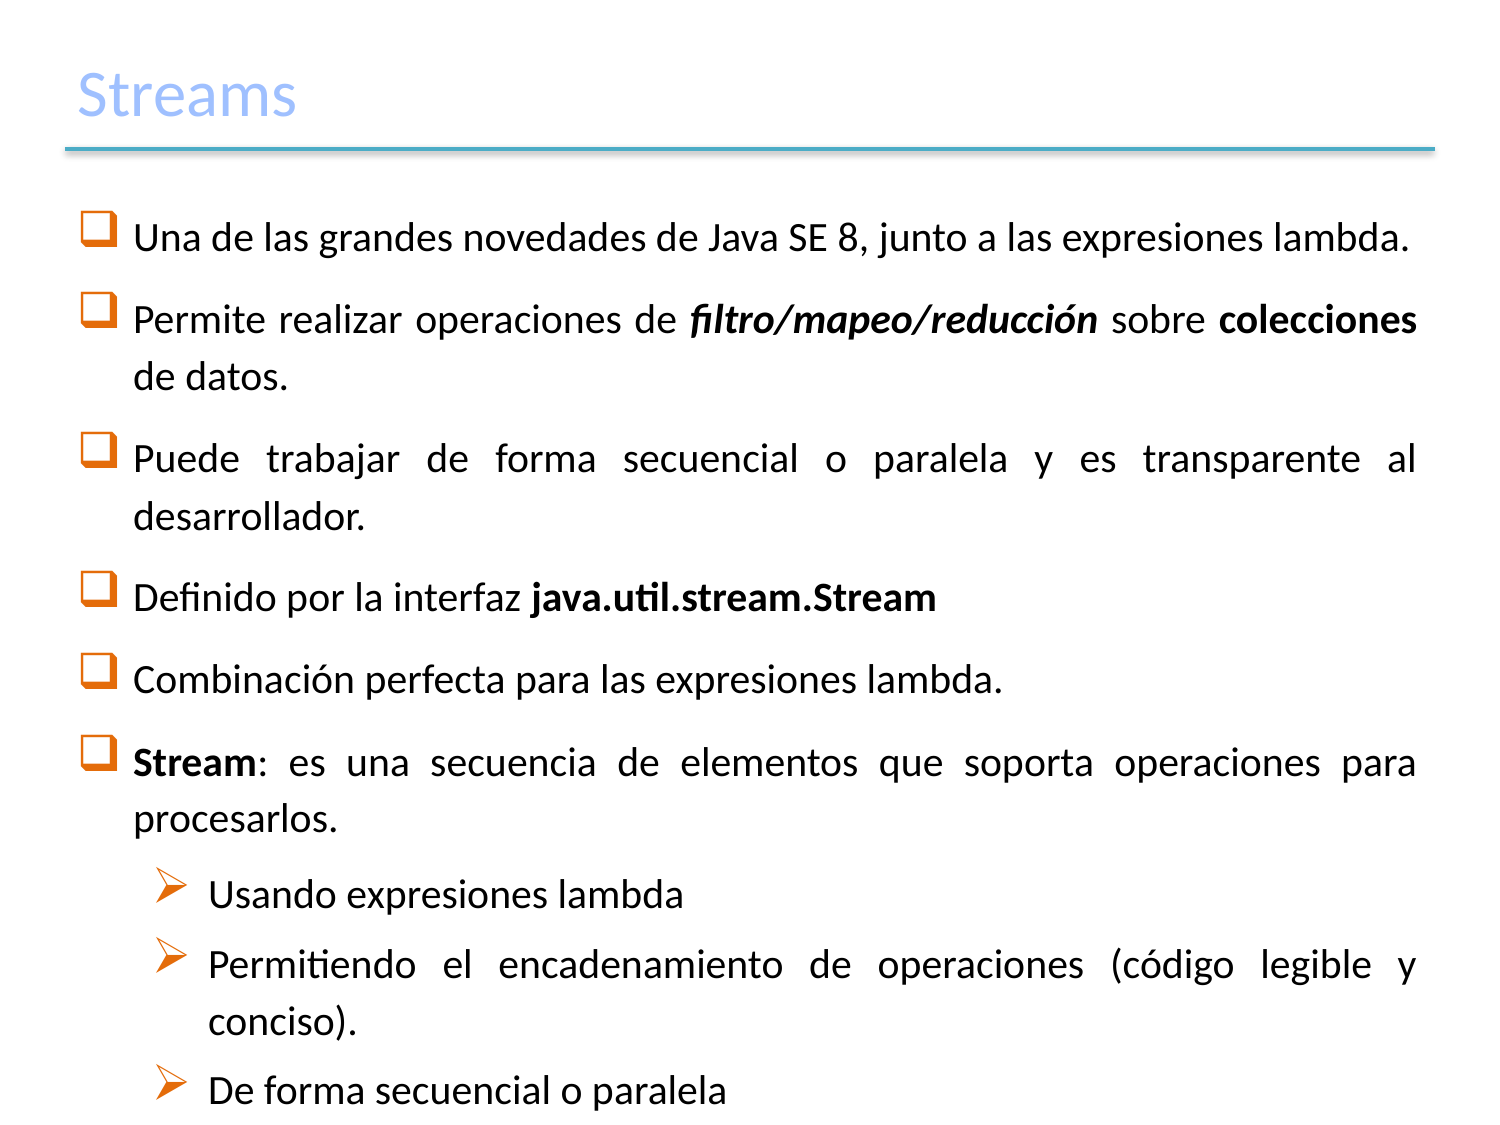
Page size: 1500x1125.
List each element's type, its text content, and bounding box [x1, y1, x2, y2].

title Streams [62, 30, 1435, 148]
text_box Una de las grandes novedades de Java SE 8, junto a las expresiones lambda. Permite realizar operaciones de filtro/mapeo/reducción sobre colecciones de datos. Puede trabajar de forma secuencial o paralela y es transparente al desarrollador. Definido por la interfaz java.util.stream.Stream Combinación perfecta para las expresiones lambda. Stream: es una secuencia de elementos que soporta operaciones para procesarlos. Usando expresiones lambda Permitiendo el encadenamiento de operaciones (código legible y conciso). De forma secuencial o paralela [62, 195, 1433, 1121]
